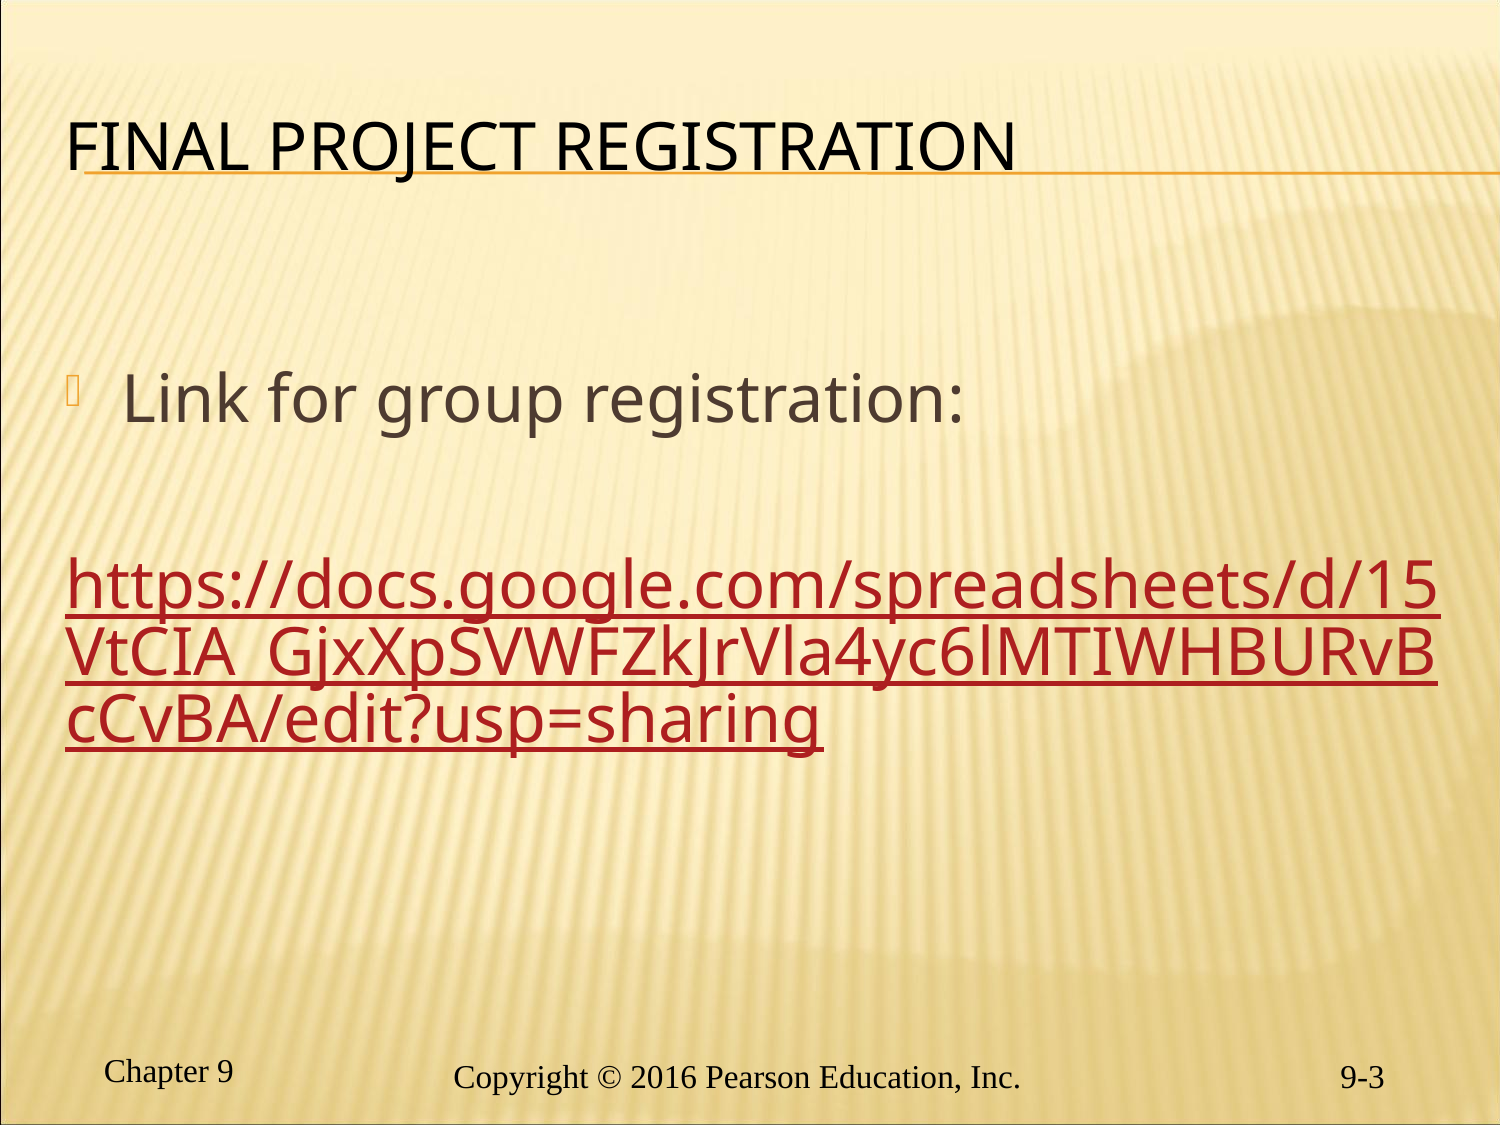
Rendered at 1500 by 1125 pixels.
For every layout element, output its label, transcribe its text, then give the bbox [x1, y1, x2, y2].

list Link for group registration: https://docs.google.com/spreadsheets/d/15VtCIA_GjxXpSVWFZkJrVla4yc6lMTIWHBURvBcCvBA/edit?usp=sharing [50, 254, 1475, 998]
title Final project registration [50, 75, 1475, 213]
picture [0, 0, 1500, 1125]
